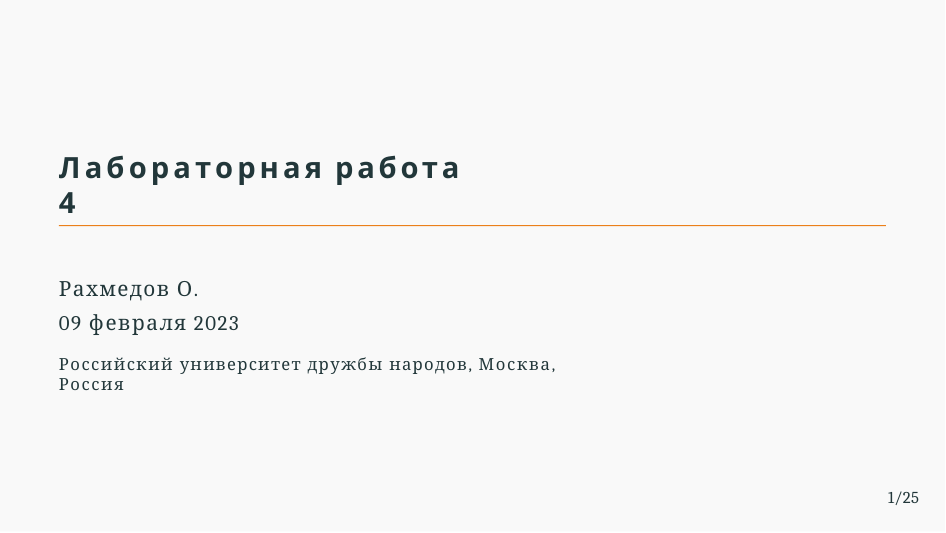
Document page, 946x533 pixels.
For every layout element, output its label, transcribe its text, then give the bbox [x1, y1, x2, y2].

title Лабораторная работа 4 [56, 146, 470, 239]
text_box 1/25 [886, 485, 928, 508]
text_box Рахмедов О. 09 февраля 2023 Российский университет дружбы народов, Москва, Россия [56, 264, 580, 394]
